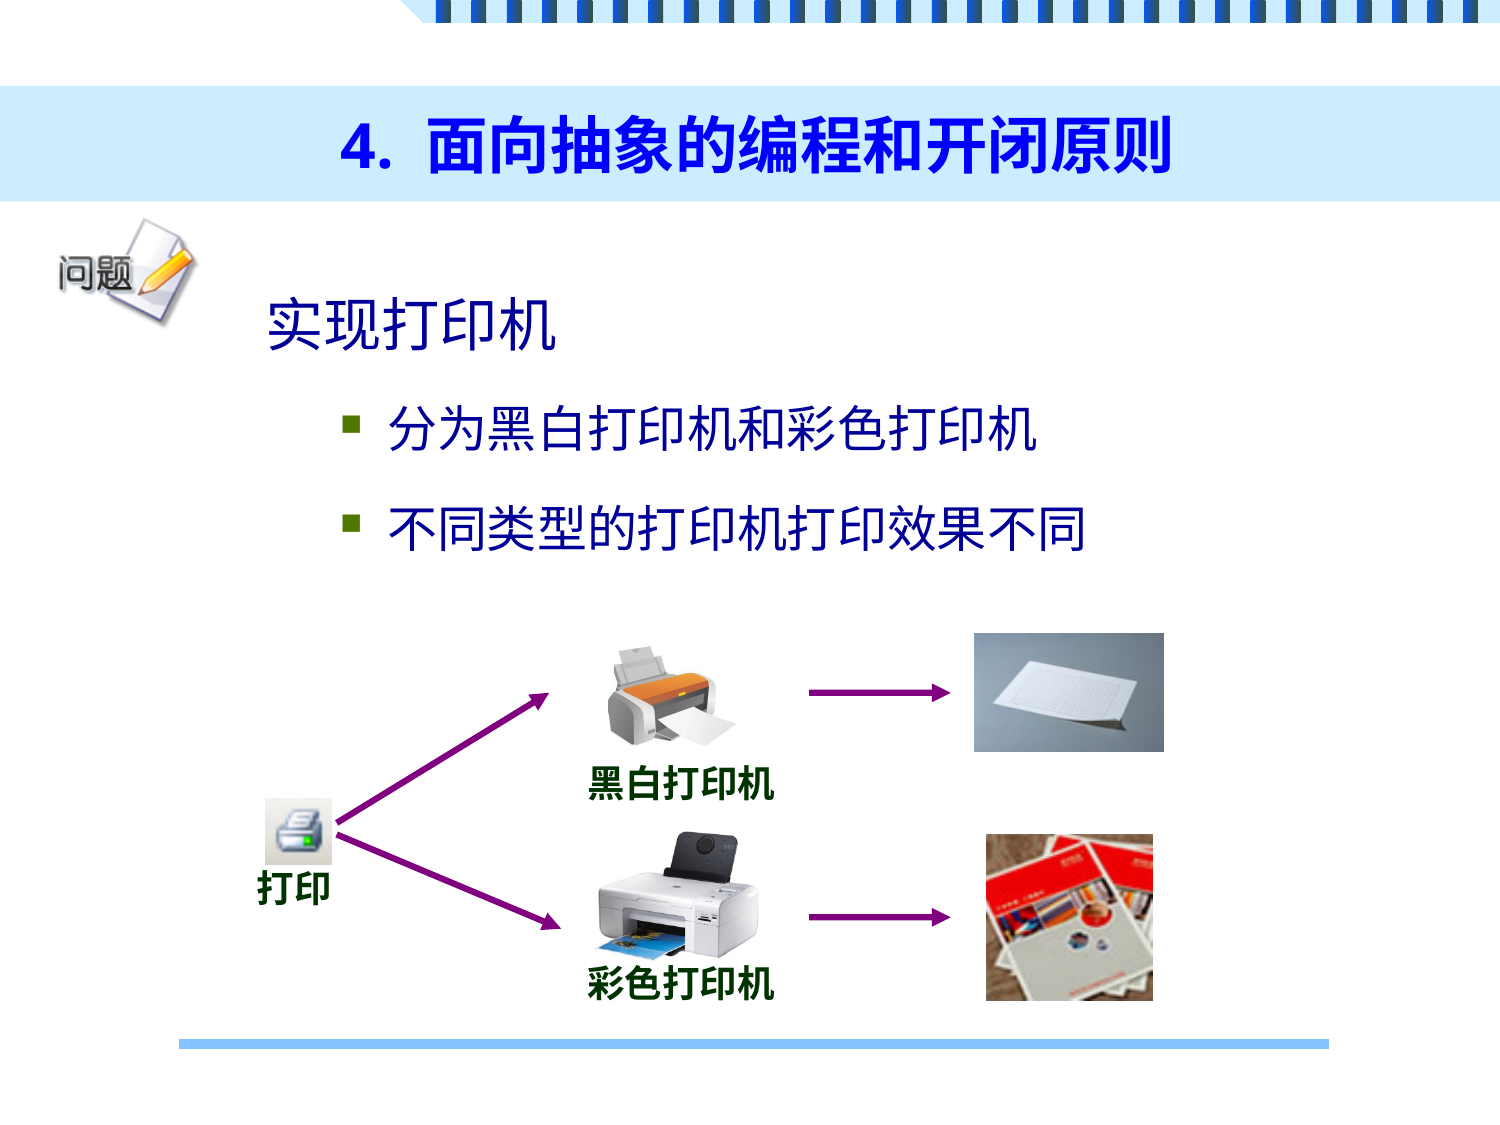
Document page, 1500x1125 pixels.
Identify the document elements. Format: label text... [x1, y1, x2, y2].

picture [985, 834, 1154, 1002]
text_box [241, 798, 361, 919]
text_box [572, 829, 786, 1001]
text_box [809, 686, 951, 700]
text_box 实现打印机 分为黑白打印机和彩色打印机 不同类型的打印机打印效果不同 [250, 245, 1222, 578]
picture [48, 215, 200, 330]
picture [974, 633, 1164, 753]
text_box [572, 645, 786, 801]
text_box [809, 911, 951, 924]
text_box [365, 692, 550, 806]
text_box [365, 846, 562, 930]
title 4. 面向抽象的编程和开闭原则 [0, 85, 1500, 202]
